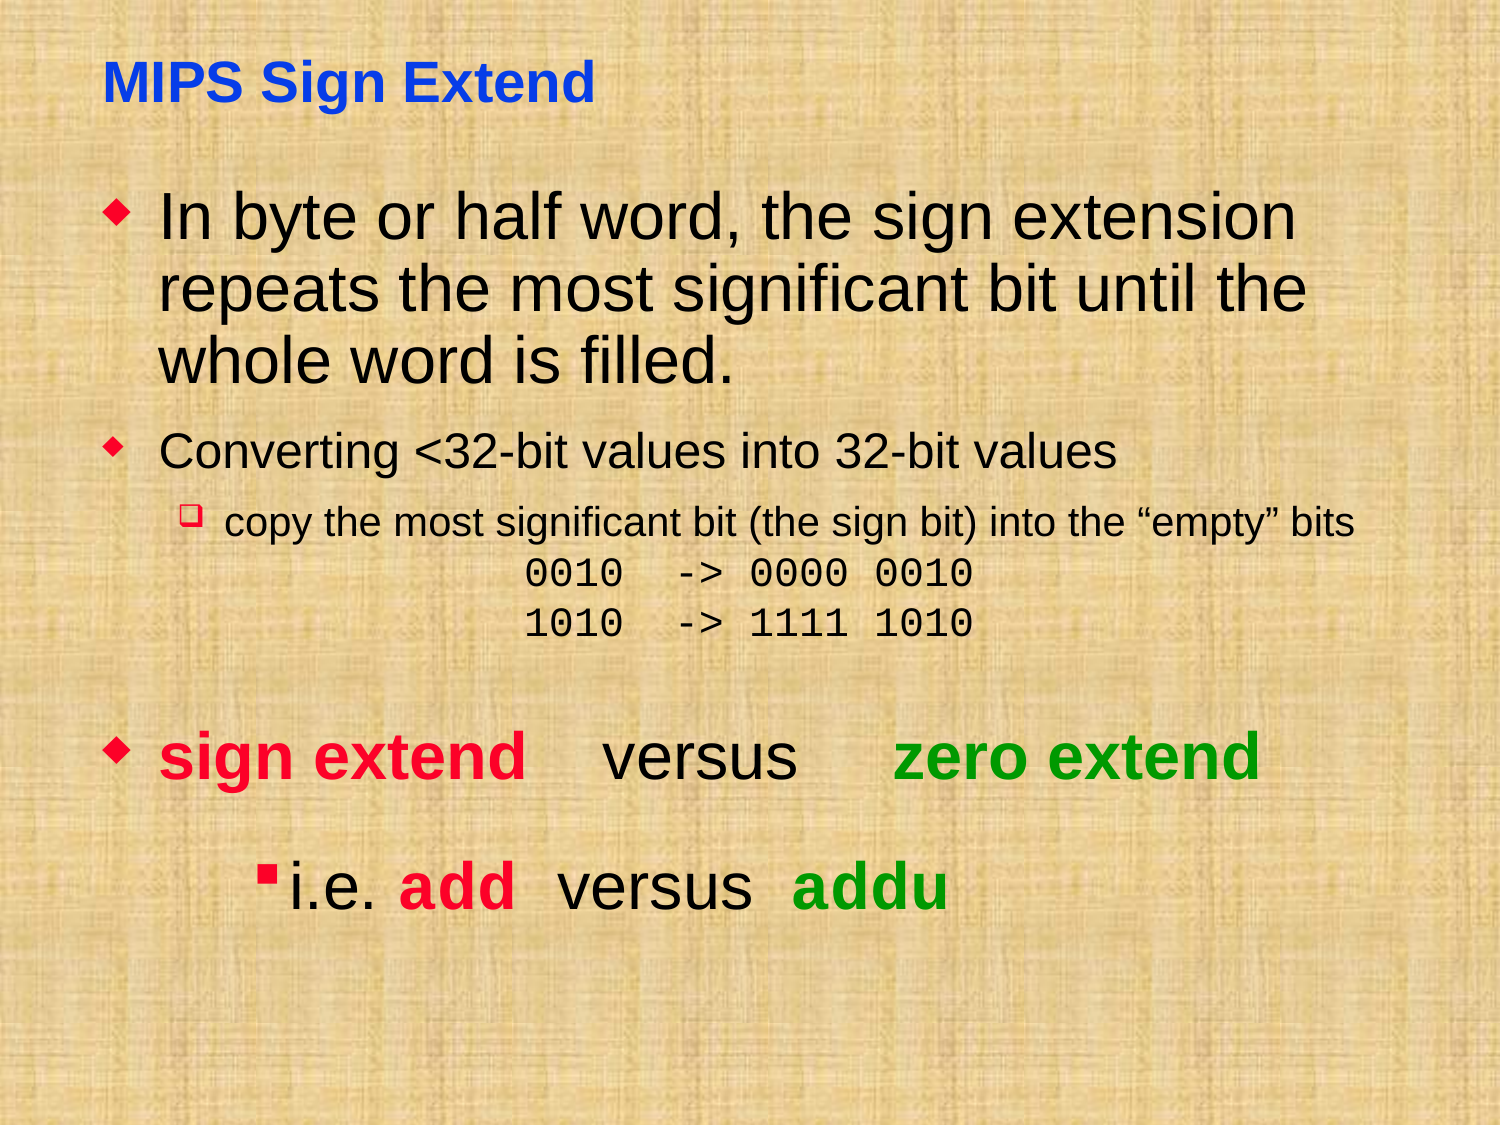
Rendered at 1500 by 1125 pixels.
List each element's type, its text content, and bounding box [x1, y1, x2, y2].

picture [0, 0, 1500, 1125]
title MIPS Sign Extend [86, 49, 1426, 120]
list In byte or half word, the sign extension repeats the most significant bit until the whole word is filled. Converting <32-bit values into 32-bit values copy the most significant bit (the sign bit) into the “empty” bits 0010 -> 0000 0010 1010 -> 1111 1010 sign extend versus zero extend i.e. add versus addu [86, 174, 1451, 1088]
